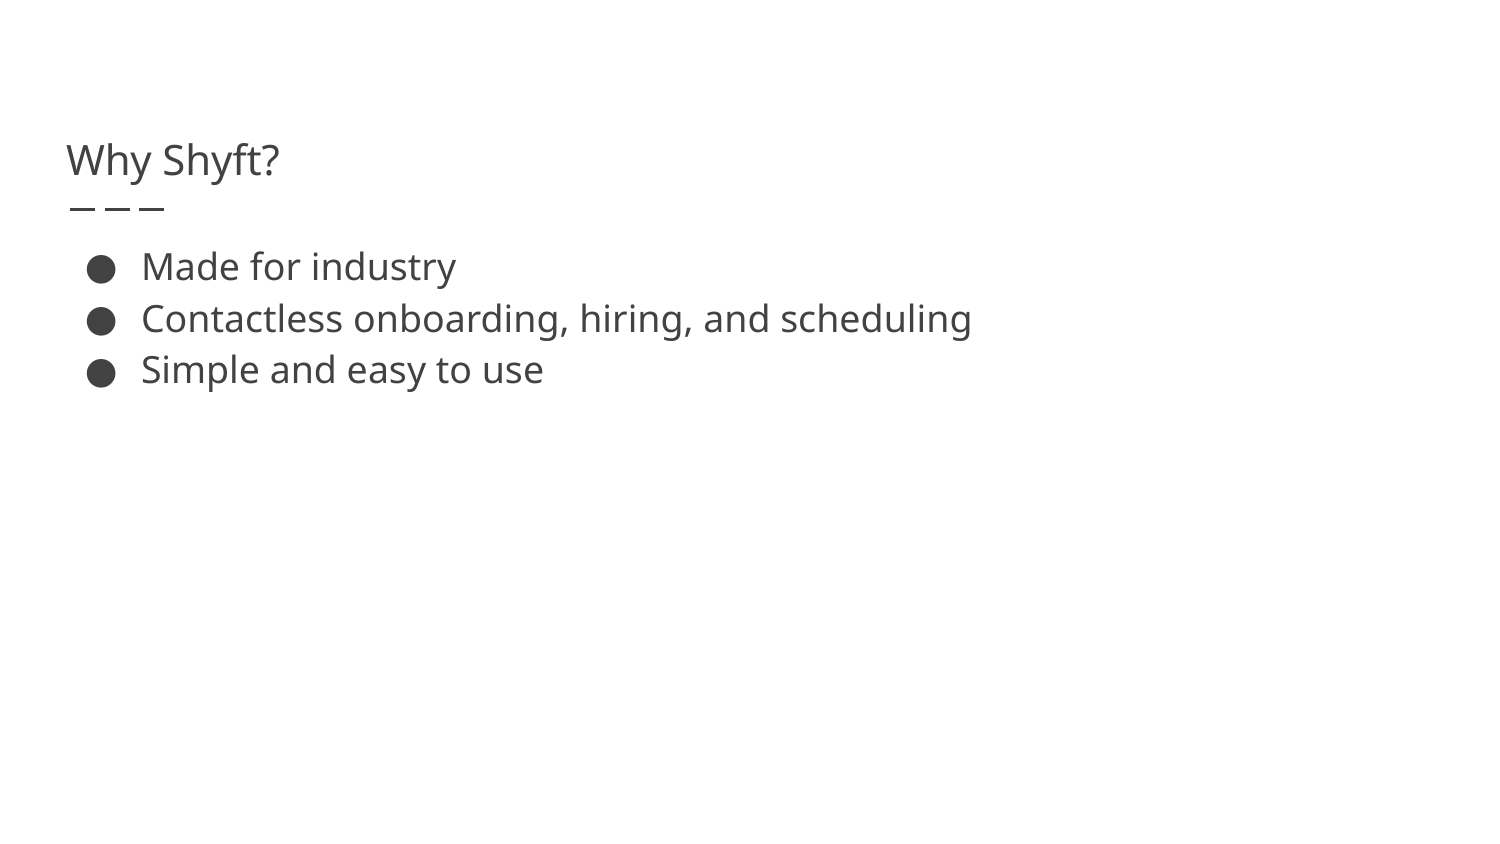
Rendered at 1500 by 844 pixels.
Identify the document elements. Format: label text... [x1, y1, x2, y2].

list Made for industry Contactless onboarding, hiring, and scheduling Simple and easy to use [51, 221, 1463, 804]
title Why Shyft? [51, 118, 721, 200]
